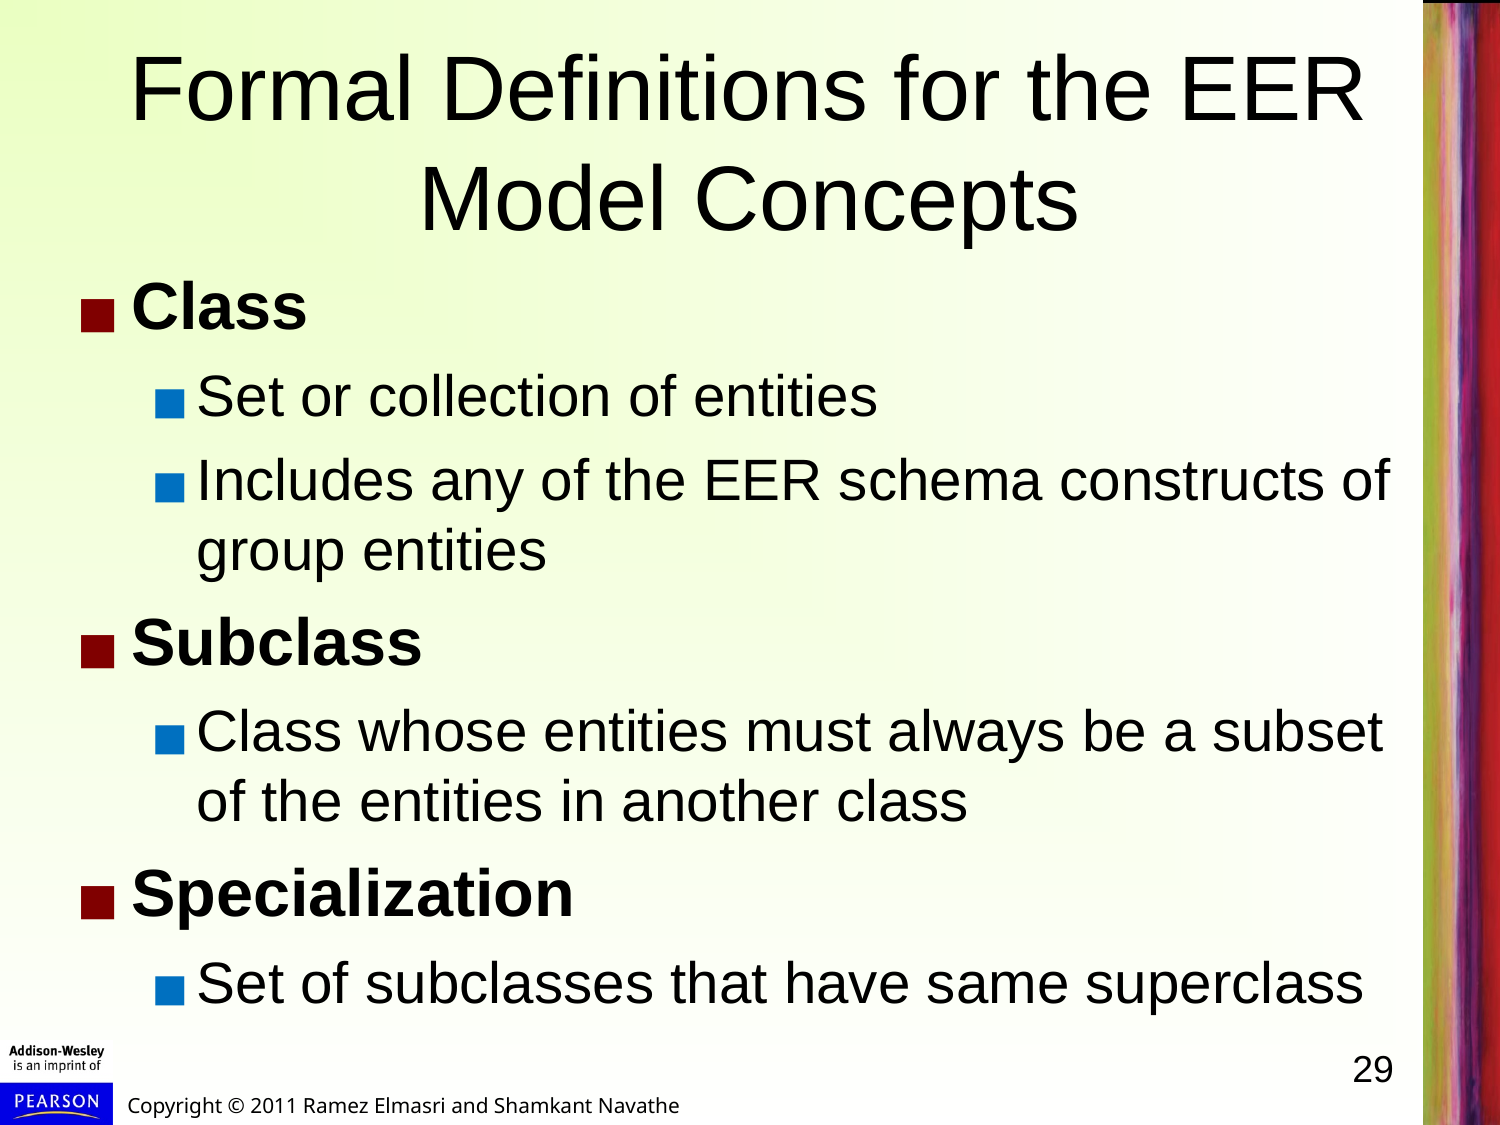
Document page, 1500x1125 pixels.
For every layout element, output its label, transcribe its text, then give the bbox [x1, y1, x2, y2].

picture [0, 0, 1500, 1125]
title Formal Definitions for the EER Model Concepts [75, 44, 1425, 233]
list Class Set or collection of entities Includes any of the EER schema constructs of group entities Subclass Class whose entities must always be a subset of the entities in another class Specialization Set of subclasses that have same superclass [75, 263, 1425, 1006]
